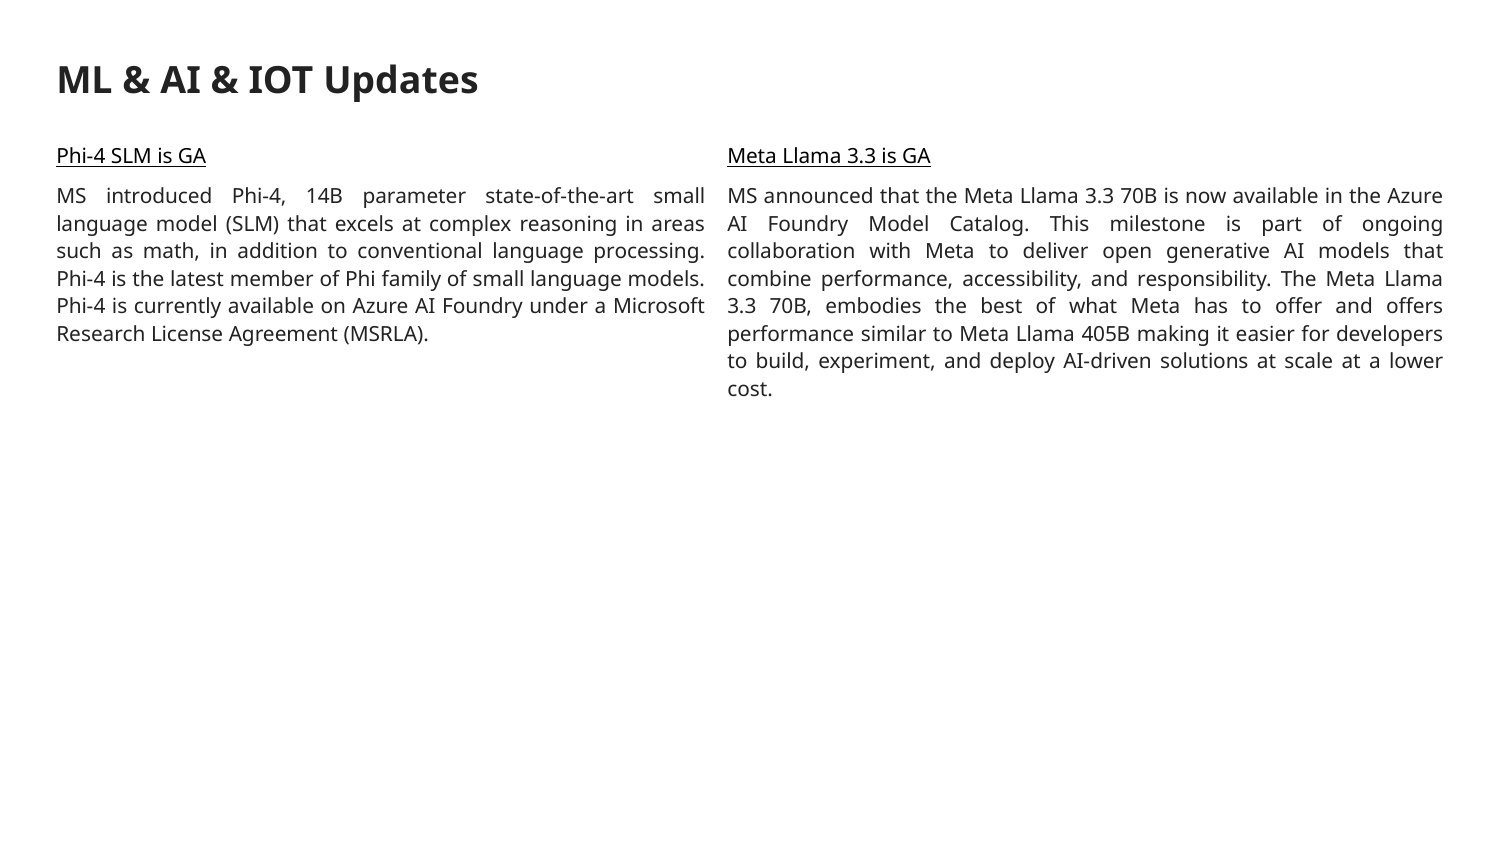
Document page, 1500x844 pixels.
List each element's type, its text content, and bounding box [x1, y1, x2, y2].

title ML & AI & IOT Updates [56, 56, 1444, 113]
list Meta Llama 3.3 is GA MS announced that the Meta Llama 3.3 70B is now available in the Azure AI Foundry Model Catalog. This milestone is part of ongoing collaboration with Meta to deliver open generative AI models that combine performance, accessibility, and responsibility. The Meta Llama 3.3 70B, embodies the best of what Meta has to offer and offers performance similar to Meta Llama 405B making it easier for developers to build, experiment, and deploy AI-driven solutions at scale at a lower cost. [727, 140, 1444, 760]
list Phi-4 SLM is GA MS introduced Phi-4, 14B parameter state-of-the-art small language model (SLM) that excels at complex reasoning in areas such as math, in addition to conventional language processing. Phi-4 is the latest member of Phi family of small language models. Phi-4 is currently available on Azure AI Foundry under a Microsoft Research License Agreement (MSRLA). [56, 140, 706, 760]
